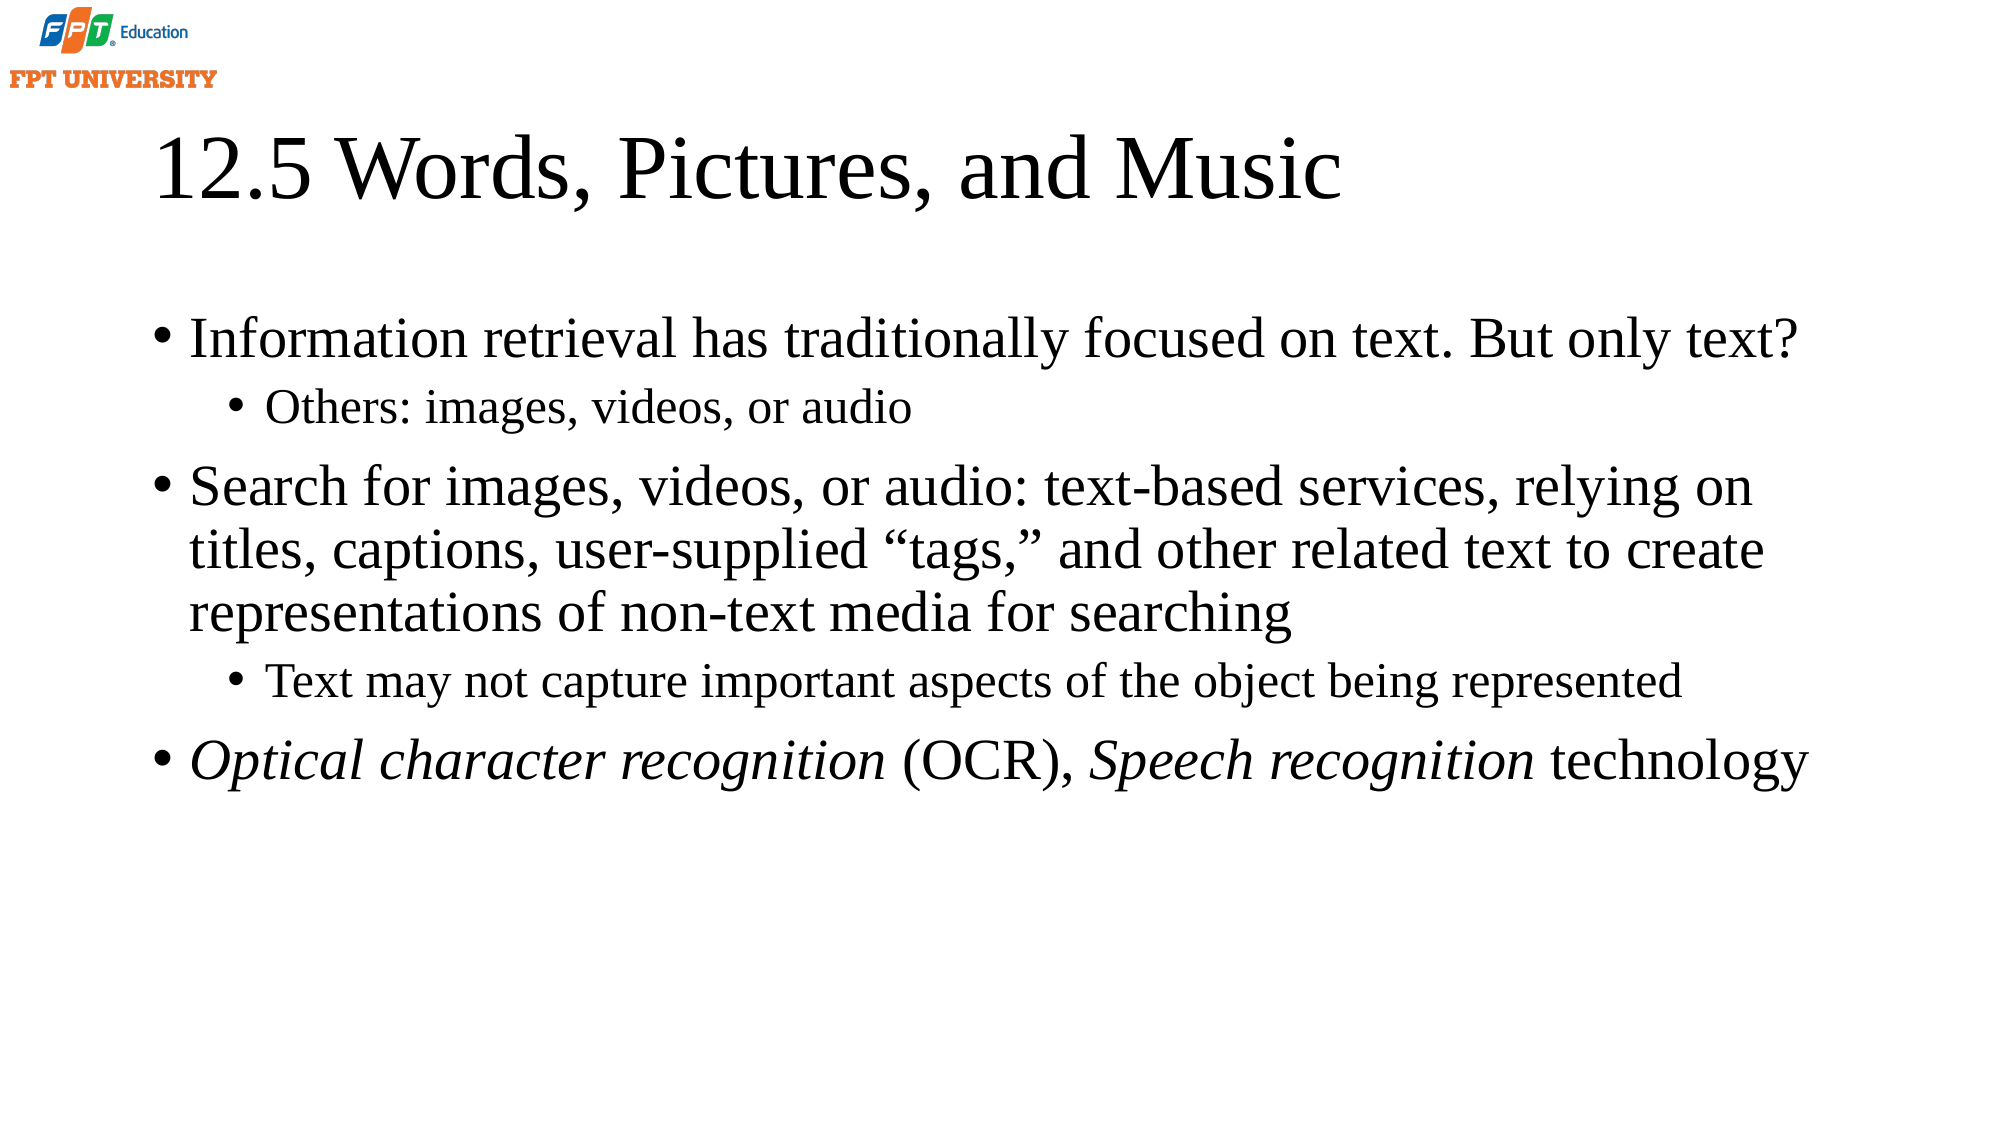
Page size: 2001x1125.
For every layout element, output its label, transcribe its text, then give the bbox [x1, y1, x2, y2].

title 12.5 Words, Pictures, and Music [137, 59, 1863, 278]
picture [10, 7, 217, 88]
list Information retrieval has traditionally focused on text. But only text? Others: images, videos, or audio Search for images, videos, or audio: text-based services, relying on titles, captions, user-supplied “tags,” and other related text to create representations of non-text media for searching Text may not capture important aspects of the object being represented Optical character recognition (OCR), Speech recognition technology [137, 299, 1863, 1014]
